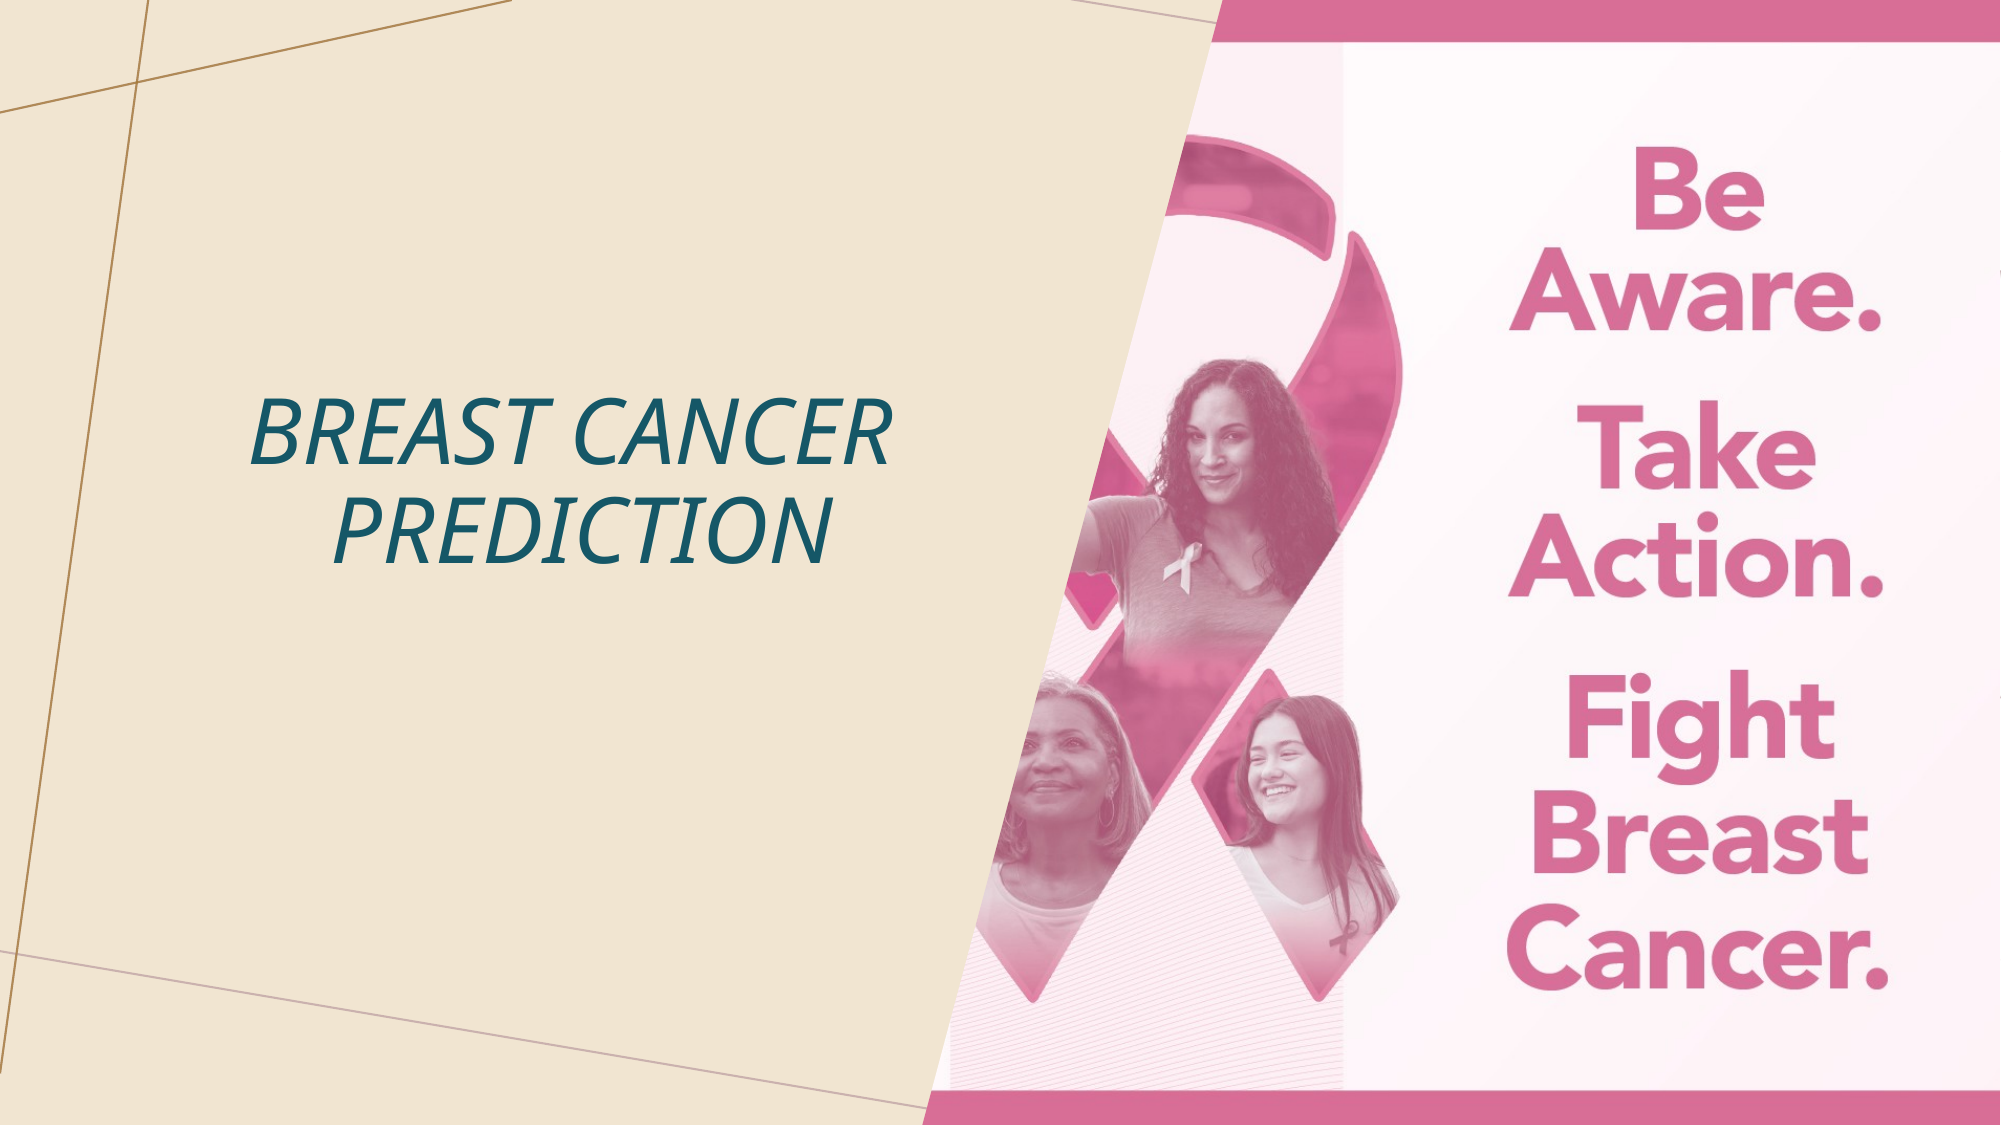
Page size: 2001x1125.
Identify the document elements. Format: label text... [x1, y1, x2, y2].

picture [920, 0, 2000, 1125]
title Breast Cancer Prediction [137, 0, 920, 591]
